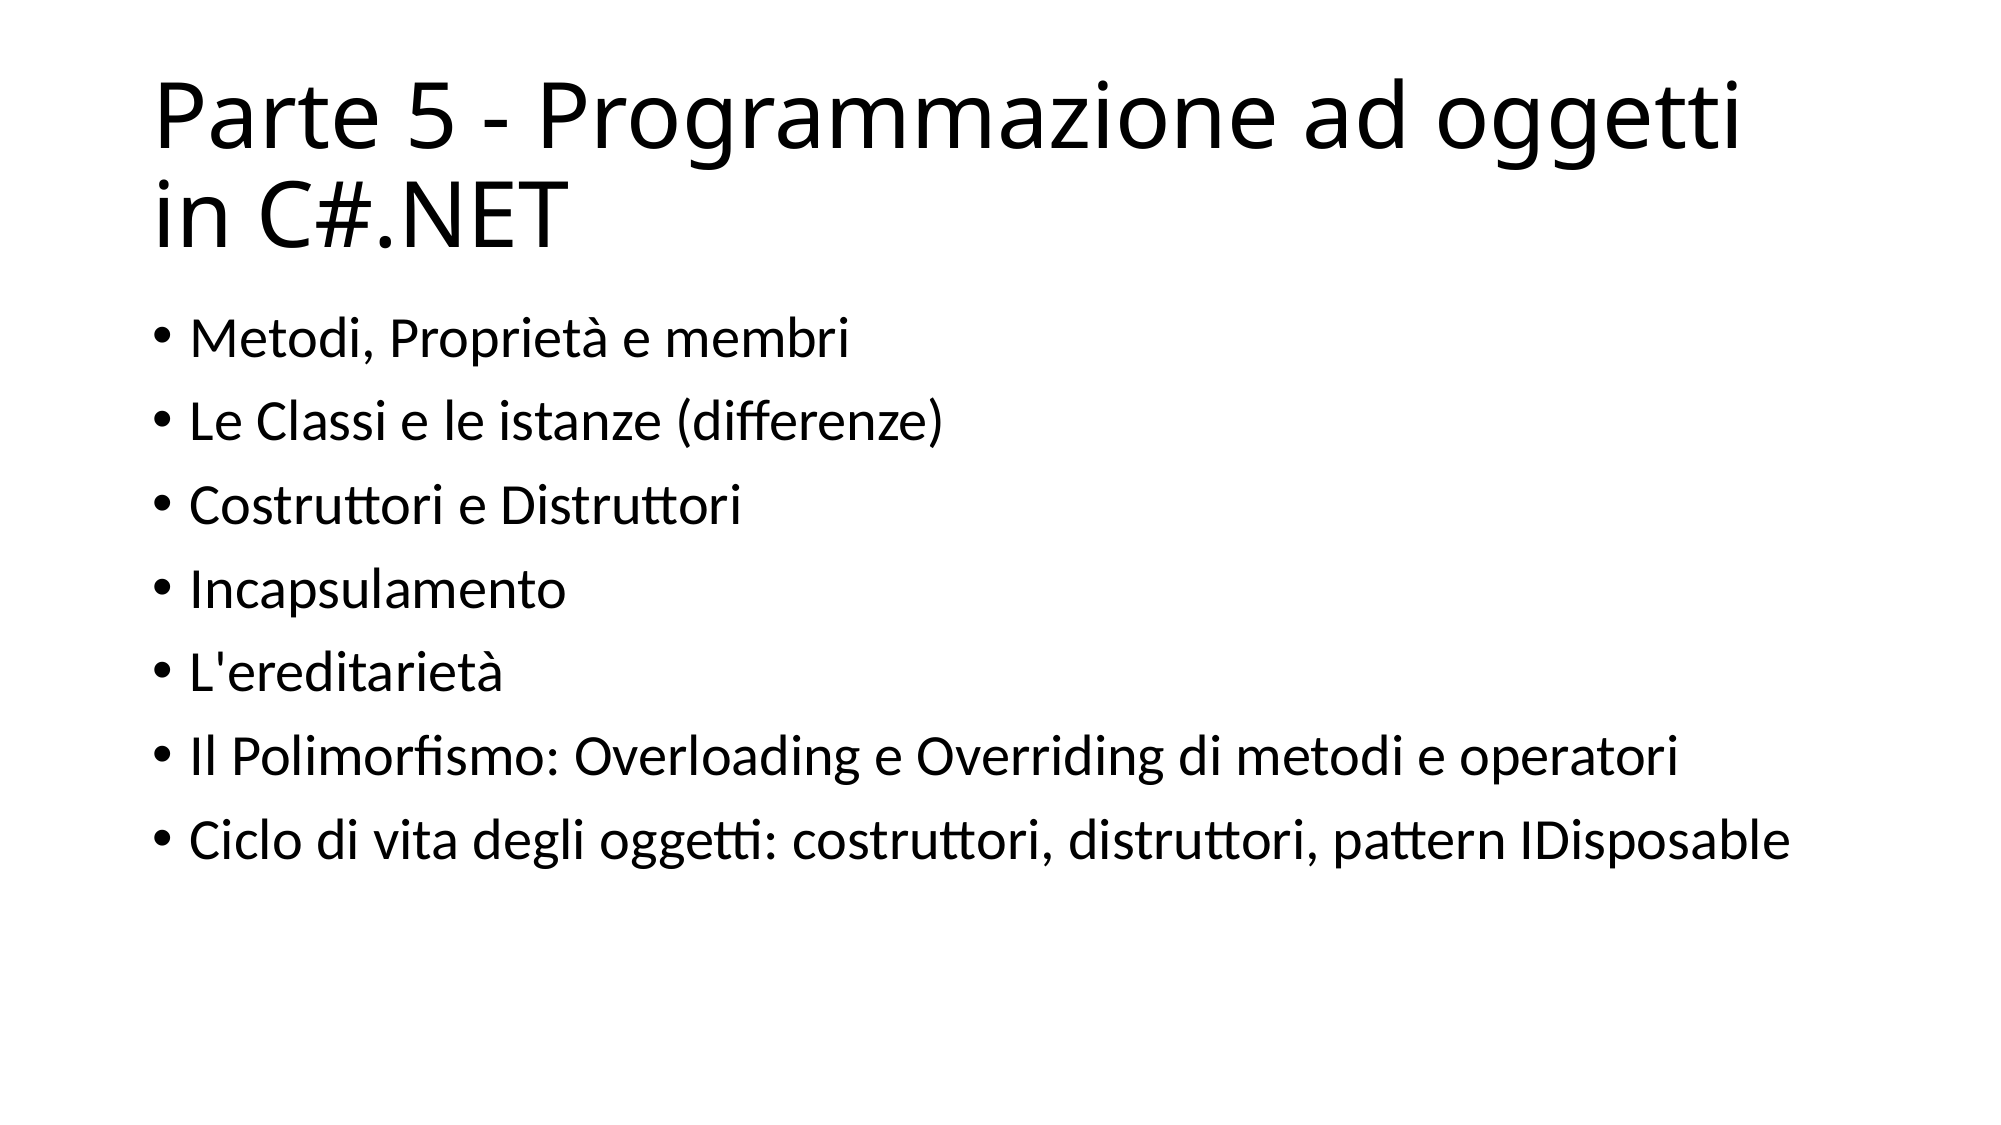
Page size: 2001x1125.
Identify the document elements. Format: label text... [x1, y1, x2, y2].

list Metodi, Proprietà e membri Le Classi e le istanze (differenze) Costruttori e Distruttori Incapsulamento L'ereditarietà Il Polimorfismo: Overloading e Overriding di metodi e operatori Ciclo di vita degli oggetti: costruttori, distruttori, pattern IDisposable [137, 299, 1863, 1014]
title Parte 5 - Programmazione ad oggetti in C#.NET [137, 59, 1863, 278]
